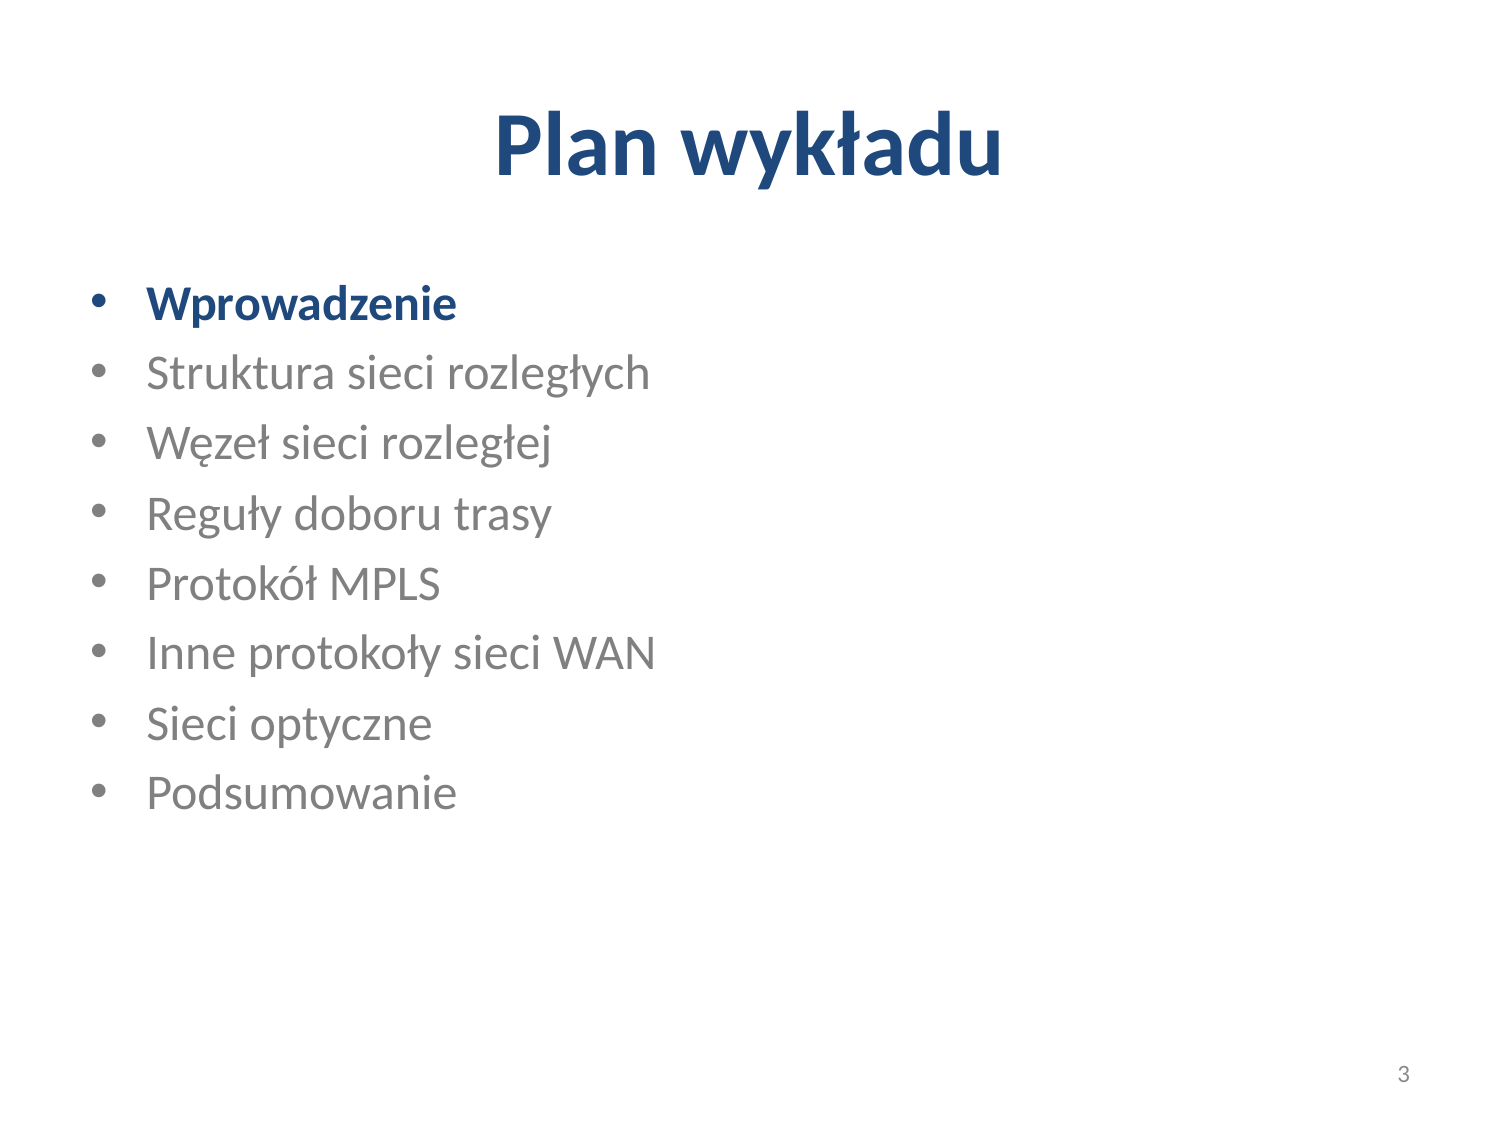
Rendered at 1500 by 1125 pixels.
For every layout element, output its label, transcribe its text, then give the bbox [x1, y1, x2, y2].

slide_number 3 [1074, 1042, 1425, 1103]
list Wprowadzenie Struktura sieci rozległych Węzeł sieci rozległej Reguły doboru trasy Protokół MPLS Inne protokoły sieci WAN Sieci optyczne Podsumowanie [75, 262, 1425, 1005]
title Plan wykładu [75, 45, 1425, 233]
